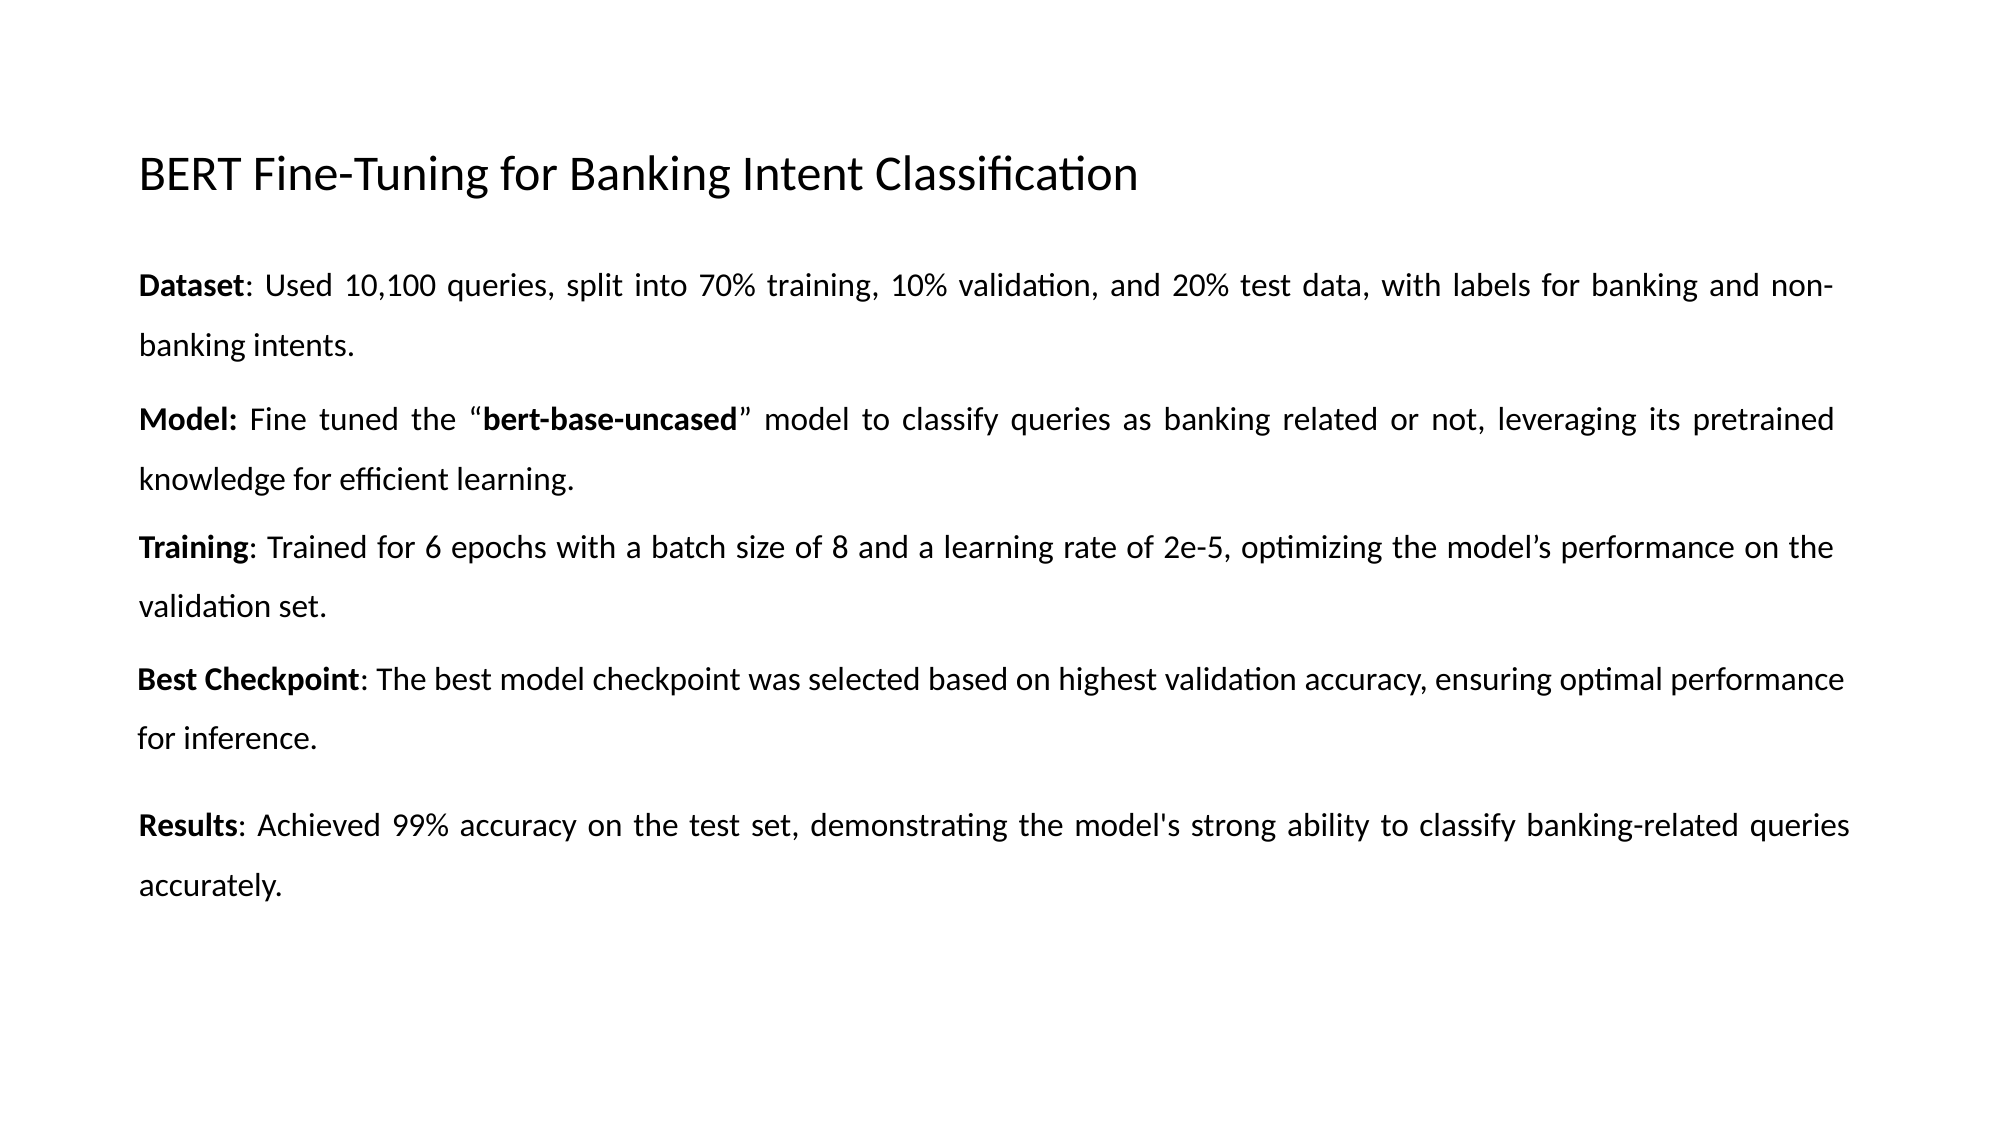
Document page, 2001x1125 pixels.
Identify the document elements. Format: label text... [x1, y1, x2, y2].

text_box Model: Fine tuned the “bert-base-uncased” model to classify queries as banking related or not, leveraging its pretrained knowledge for efficient learning. [124, 369, 1852, 497]
text_box Best Checkpoint: The best model checkpoint was selected based on highest validation accuracy, ensuring optimal performance for inference. [122, 629, 1867, 764]
text_box BERT Fine-Tuning for Banking Intent Classification [124, 132, 1183, 208]
text_box Training: Trained for 6 epochs with a batch size of 8 and a learning rate of 2e-5, optimizing the model’s performance on the validation set. [124, 497, 1852, 629]
text_box Dataset: Used 10,100 queries, split into 70% training, 10% validation, and 20% test data, with labels for banking and non-banking intents. [124, 235, 1852, 369]
text_box Results: Achieved 99% accuracy on the test set, demonstrating the model's strong ability to classify banking-related queries accurately. [124, 775, 1868, 911]
